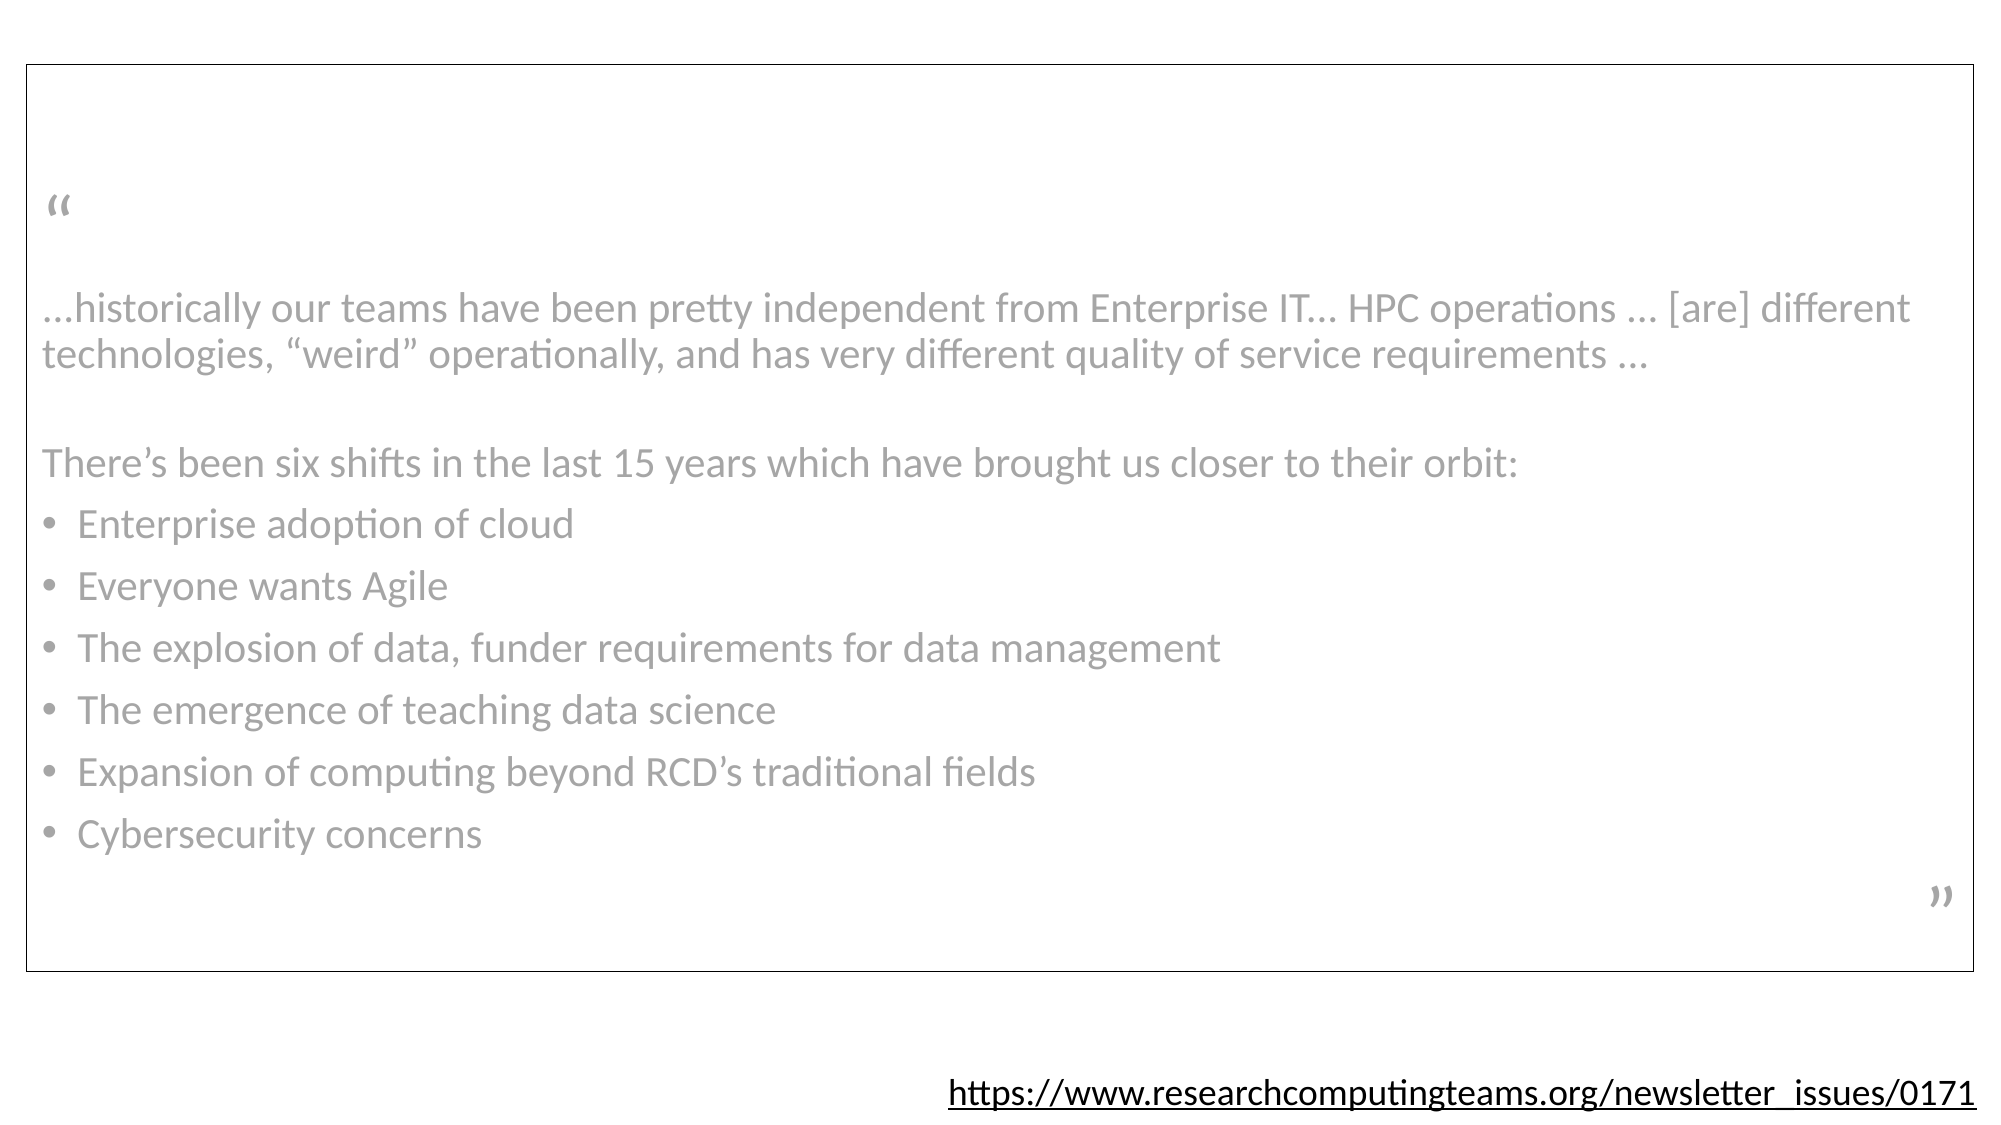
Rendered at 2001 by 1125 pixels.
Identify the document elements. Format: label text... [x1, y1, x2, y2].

list “ ...historically our teams have been pretty independent from Enterprise IT... HPC operations ... [are] different technologies, “weird” operationally, and has very different quality of service requirements ... There’s been six shifts in the last 15 years which have brought us closer to their orbit: Enterprise adoption of cloud Everyone wants Agile The explosion of data, funder requirements for data management The emergence of teaching data science Expansion of computing beyond RCD’s traditional fields Cybersecurity concerns ” [26, 64, 1974, 972]
text_box https://www.researchcomputingteams.org/newsletter_issues/0171 [901, 1060, 2000, 1121]
